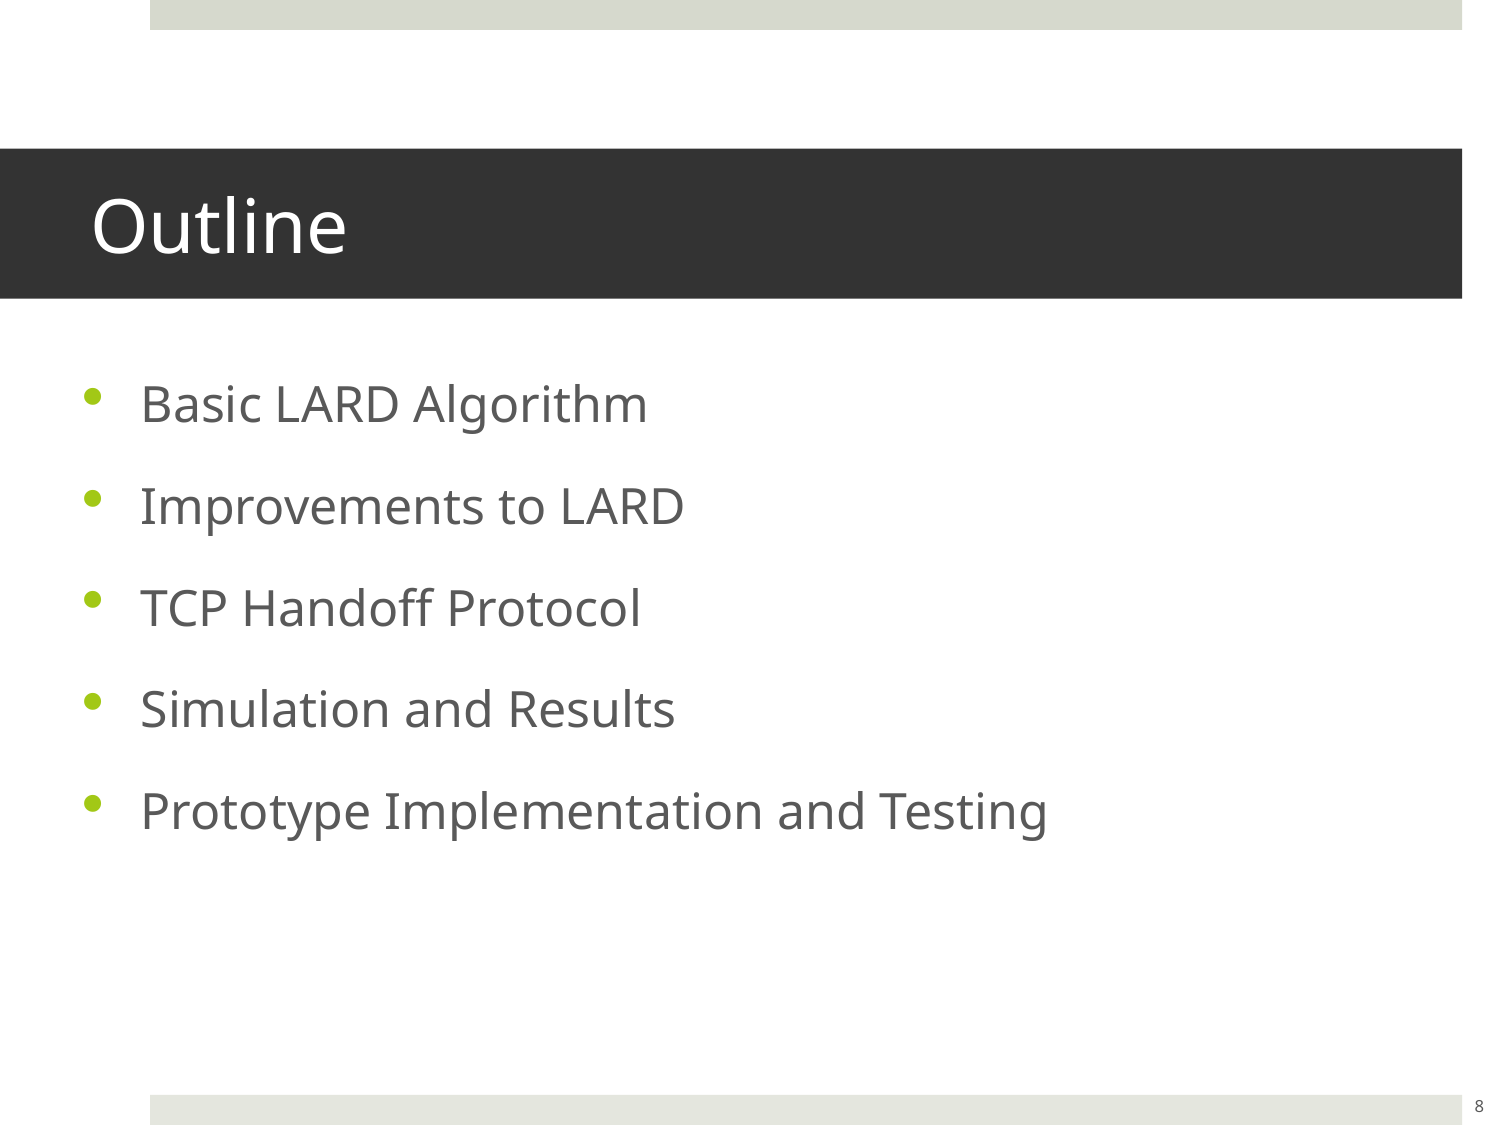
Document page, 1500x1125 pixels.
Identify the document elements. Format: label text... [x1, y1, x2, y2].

slide_number 8 [1441, 1077, 1500, 1125]
list Basic LARD Algorithm Improvements to LARD TCP Handoff Protocol Simulation and Results Prototype Implementation and Testing [69, 365, 1432, 1028]
title Outline [0, 148, 1463, 299]
